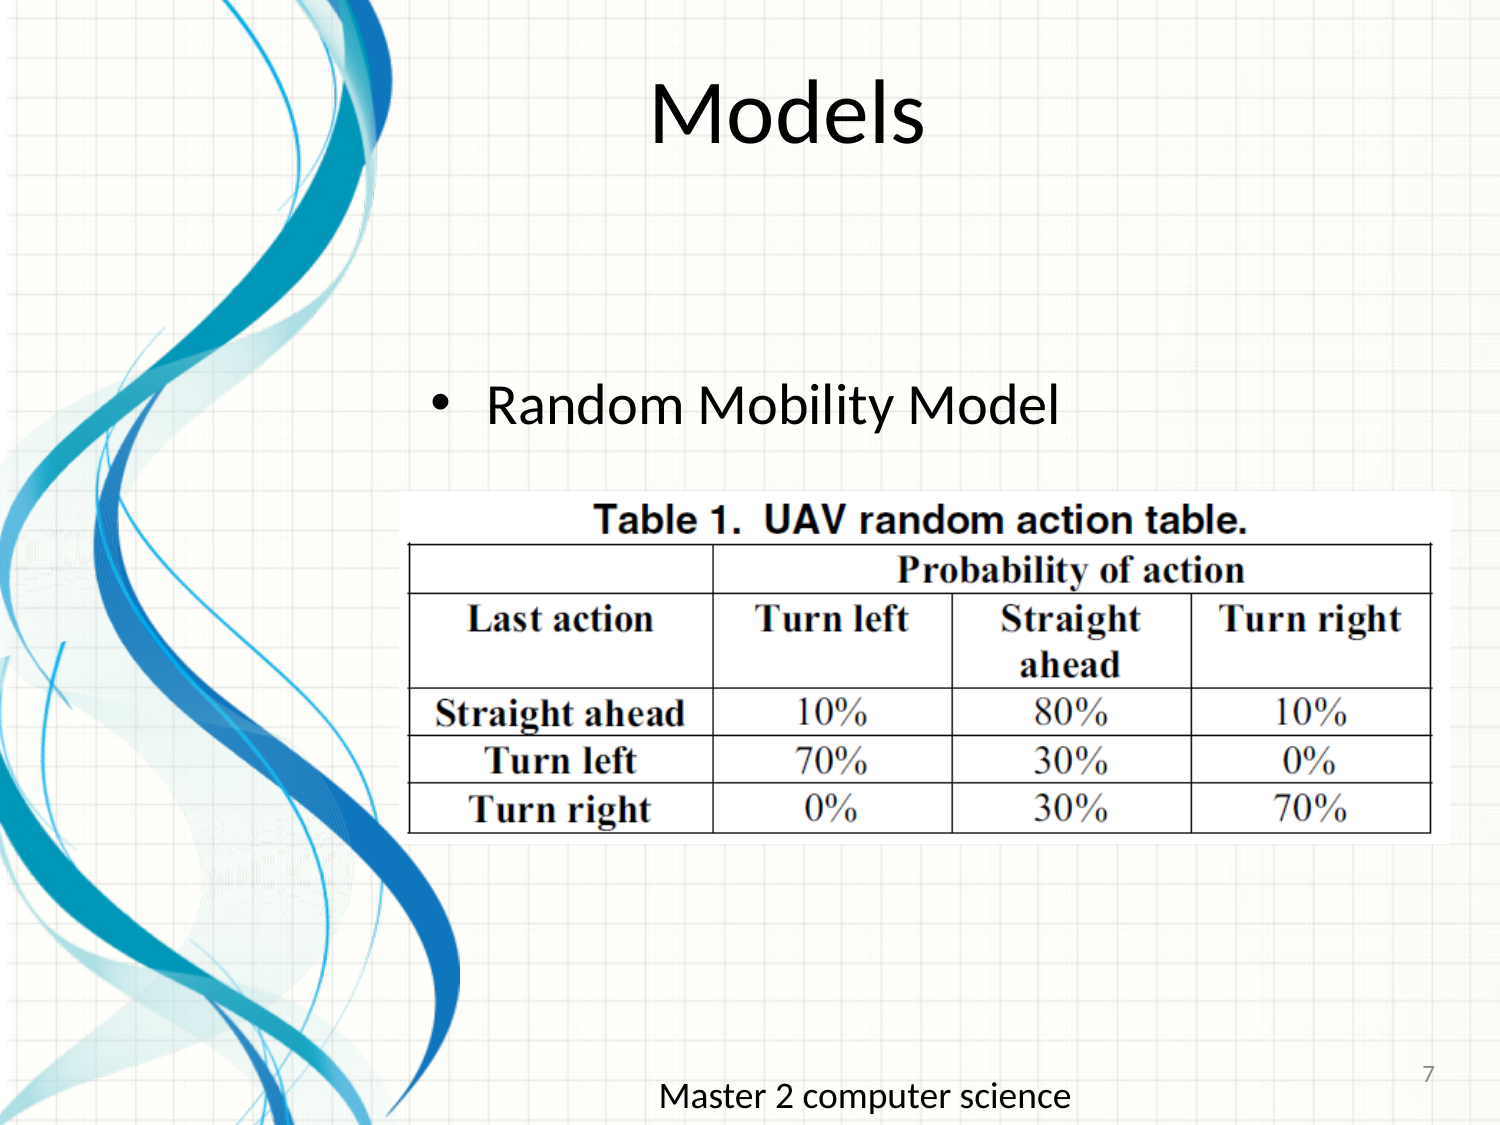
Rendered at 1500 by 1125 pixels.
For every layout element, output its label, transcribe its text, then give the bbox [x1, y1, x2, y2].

text_box Models [468, 44, 1450, 232]
slide_number 7 [1100, 1064, 1450, 1103]
text_box Random Mobility Model [468, 359, 1459, 1064]
picture [0, 0, 1500, 1125]
text_box Master 2 computer science [643, 1064, 1093, 1124]
